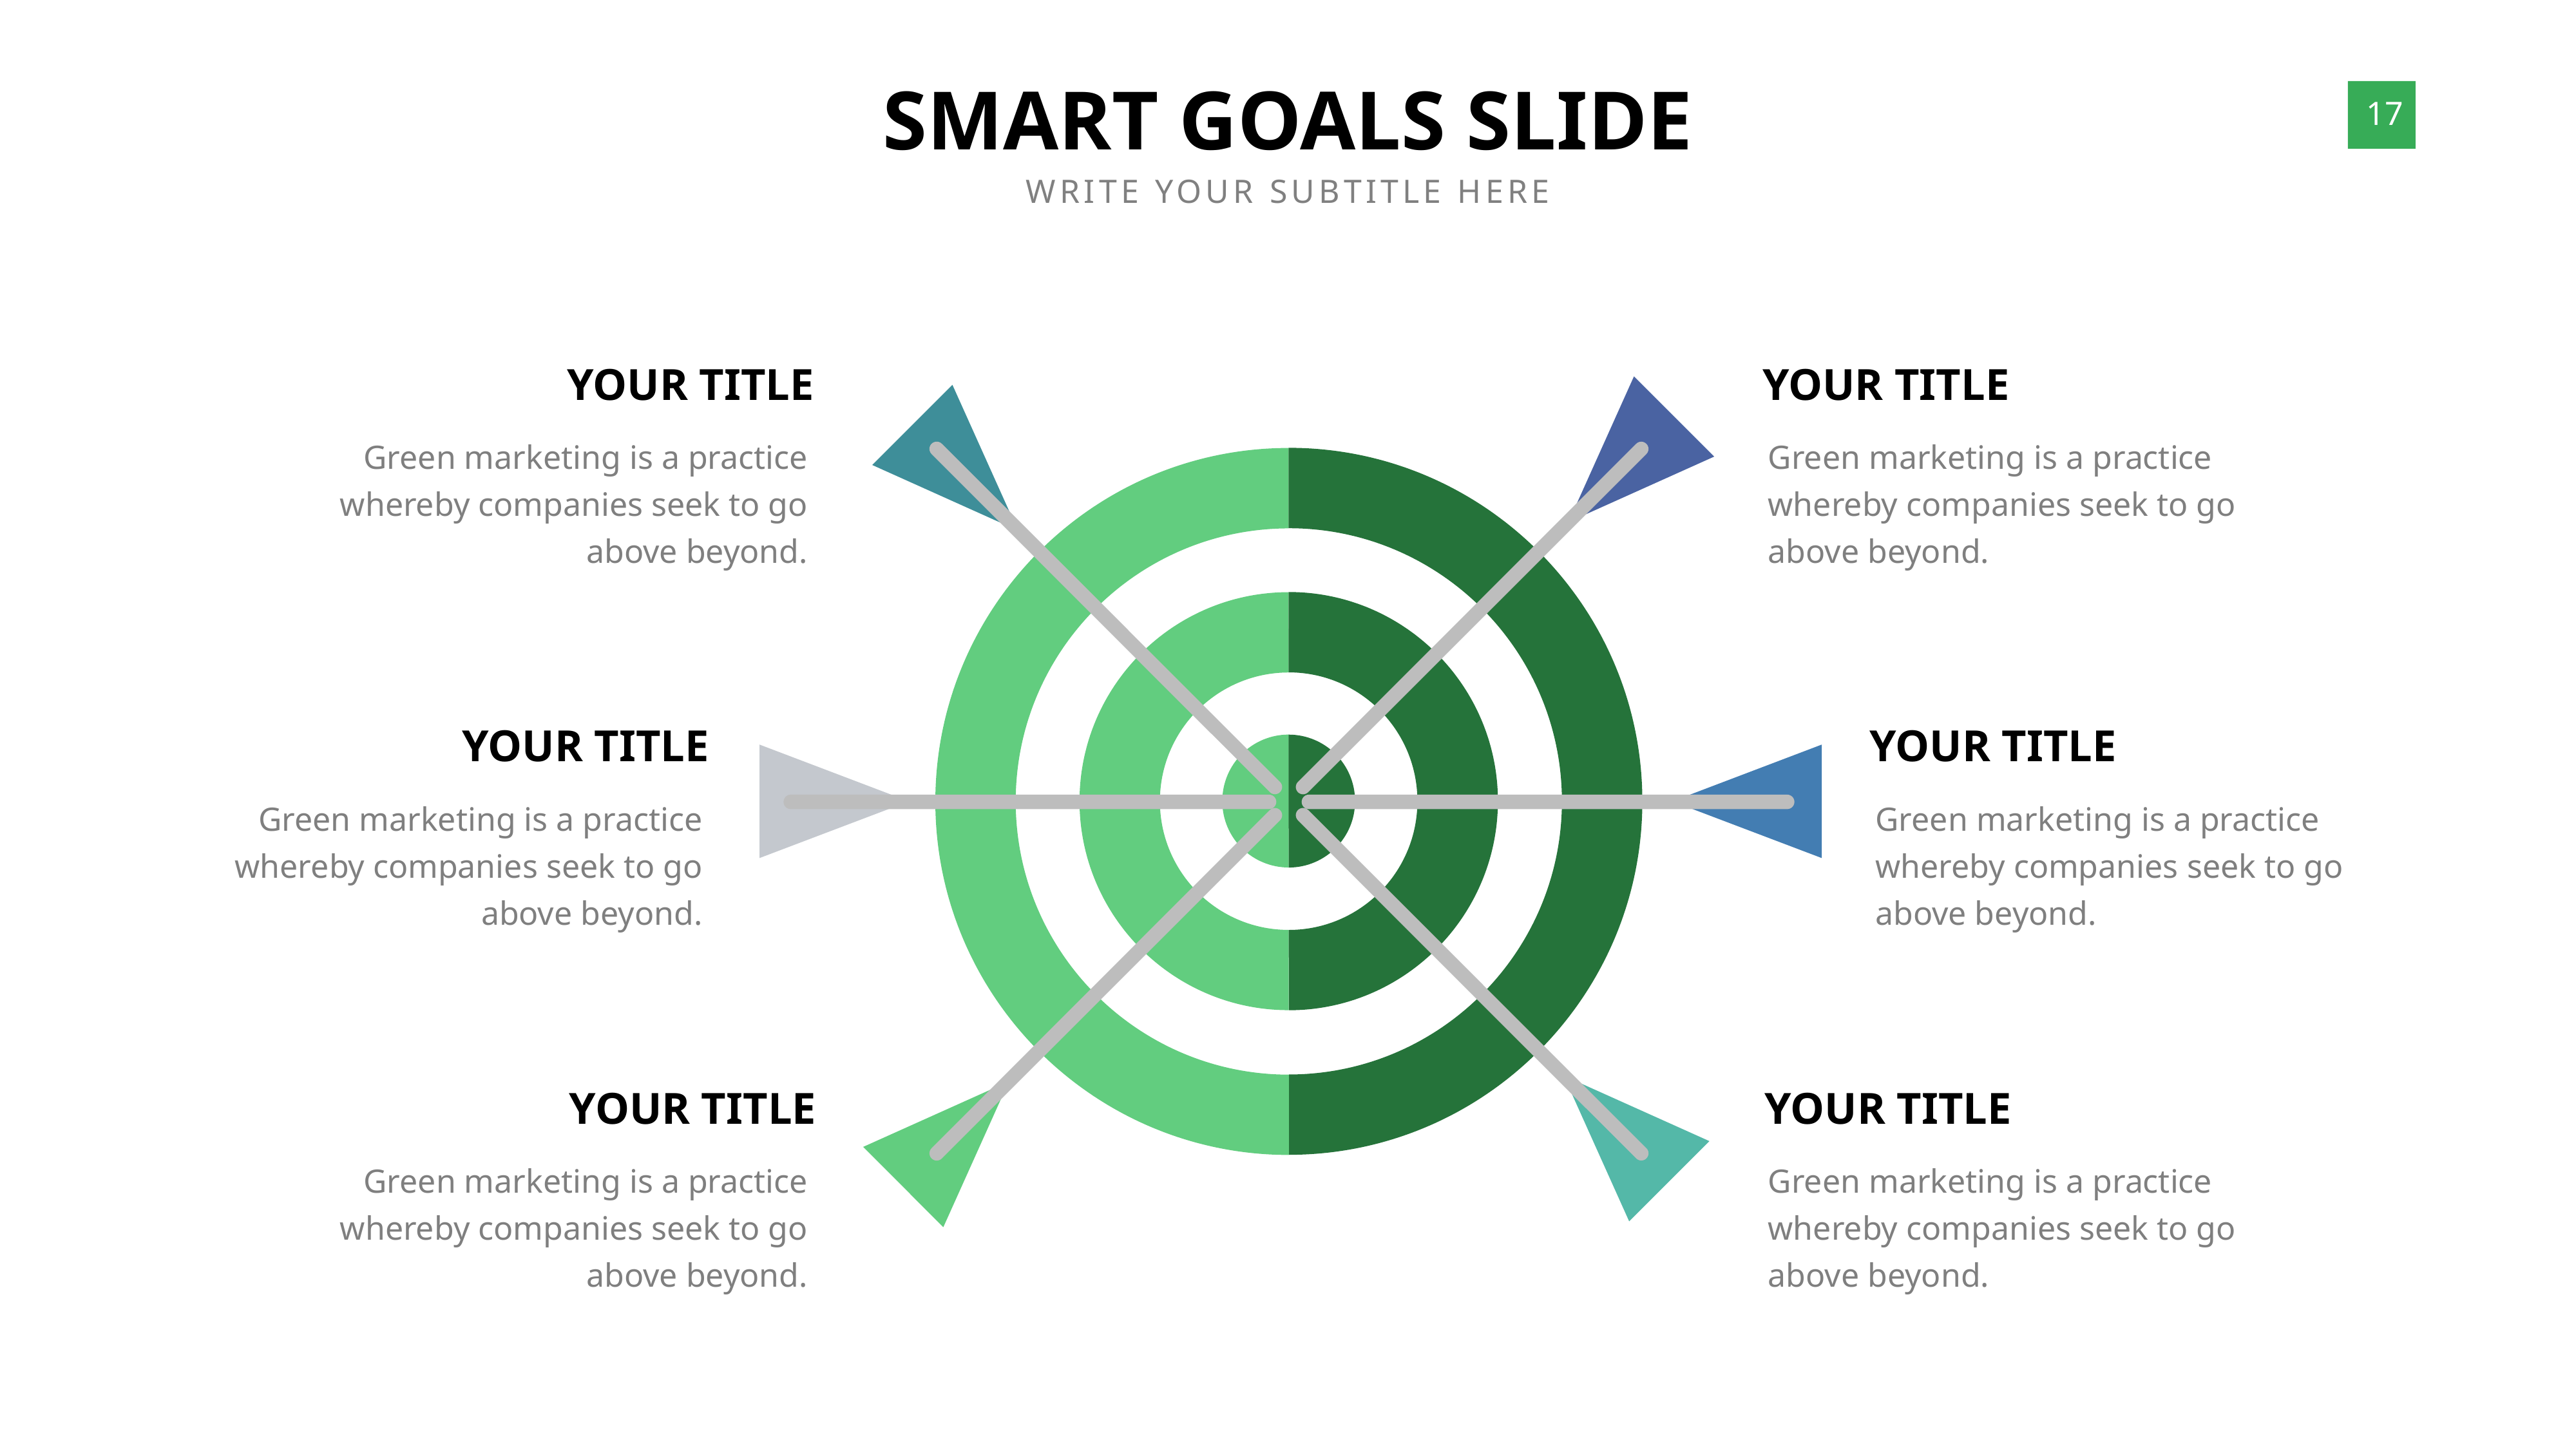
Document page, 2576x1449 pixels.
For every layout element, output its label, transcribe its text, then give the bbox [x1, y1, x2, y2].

text_box [929, 808, 1283, 1161]
text_box [1577, 376, 1715, 515]
text_box SMART GOALS SLIDE [873, 64, 1703, 171]
text_box YOUR TITLE [1860, 714, 2127, 775]
text_box [1301, 794, 1795, 810]
text_box YOUR TITLE [560, 1075, 826, 1137]
text_box Green marketing is a practice whereby companies seek to go above beyond. [1852, 779, 2441, 943]
text_box [1147, 897, 1289, 1010]
text_box [1288, 448, 1534, 603]
text_box [1204, 673, 1374, 749]
text_box [1692, 744, 1822, 858]
text_box [1288, 897, 1431, 1010]
text_box [1161, 810, 1236, 886]
text_box [1147, 592, 1288, 705]
text_box [1016, 810, 1136, 989]
text_box YOUR TITLE [452, 714, 719, 775]
text_box YOUR TITLE [1755, 1075, 2022, 1137]
text_box [1442, 614, 1561, 794]
text_box [1204, 853, 1374, 929]
text_box [1487, 810, 1643, 1046]
text_box [1102, 954, 1476, 1074]
text_box [1223, 734, 1288, 868]
text_box [1289, 999, 1534, 1155]
text_box [1080, 659, 1193, 794]
text_box [863, 1090, 1001, 1227]
text_box [872, 384, 1009, 523]
text_box YOUR TITLE [557, 352, 825, 413]
text_box [929, 441, 1283, 795]
text_box [1044, 999, 1289, 1155]
text_box Green marketing is a practice whereby companies seek to go above beyond. [1745, 1141, 2334, 1305]
text_box [1288, 592, 1431, 705]
text_box [1161, 716, 1236, 794]
text_box WRITE YOUR SUBTITLE HERE [1016, 166, 1560, 215]
text_box [935, 556, 1091, 794]
text_box [783, 794, 1277, 810]
text_box Green marketing is a practice whereby companies seek to go above beyond. [137, 779, 726, 943]
text_box [1295, 808, 1649, 1161]
text_box [1341, 716, 1417, 794]
text_box [1045, 448, 1288, 603]
text_box [1102, 529, 1476, 648]
text_box [759, 744, 890, 858]
text_box [1443, 810, 1561, 989]
text_box [1572, 1084, 1710, 1222]
text_box Green marketing is a practice whereby companies seek to go above beyond. [1745, 417, 2334, 582]
text_box Green marketing is a practice whereby companies seek to go above beyond. [242, 417, 831, 582]
text_box [1342, 810, 1417, 886]
text_box [1016, 614, 1136, 794]
text_box Green marketing is a practice whereby companies seek to go above beyond. [242, 1141, 831, 1305]
text_box [1487, 556, 1643, 794]
text_box YOUR TITLE [1753, 352, 2019, 413]
text_box [1385, 810, 1498, 943]
text_box [1288, 734, 1355, 868]
text_box [935, 810, 1091, 1046]
text_box [1080, 810, 1193, 943]
text_box [1385, 659, 1498, 794]
text_box [1295, 441, 1649, 795]
